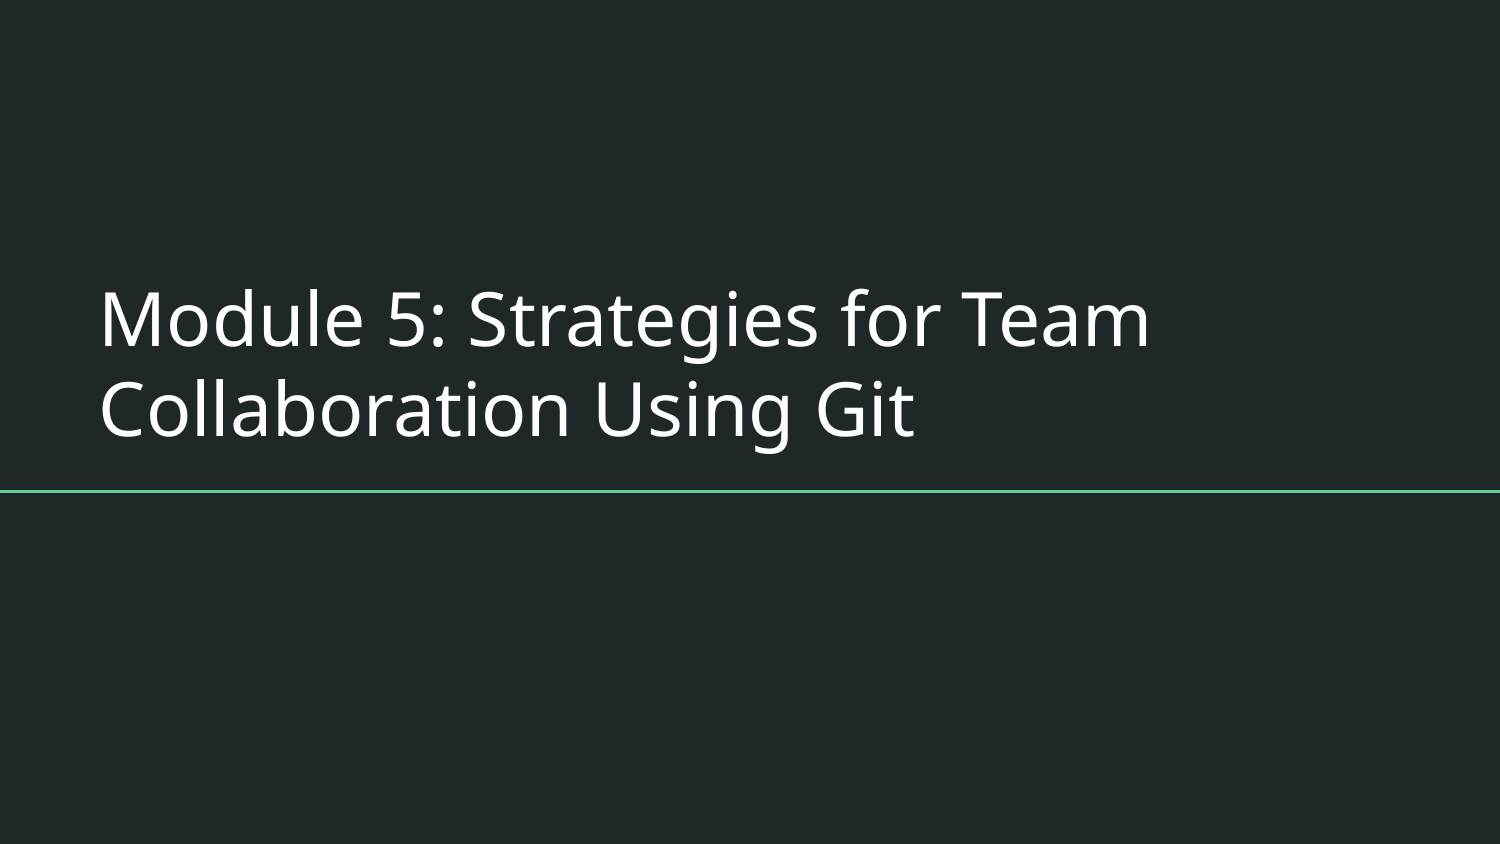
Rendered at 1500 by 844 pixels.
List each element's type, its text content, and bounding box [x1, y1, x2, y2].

title Module 5: Strategies for Team Collaboration Using Git [83, 206, 1417, 467]
